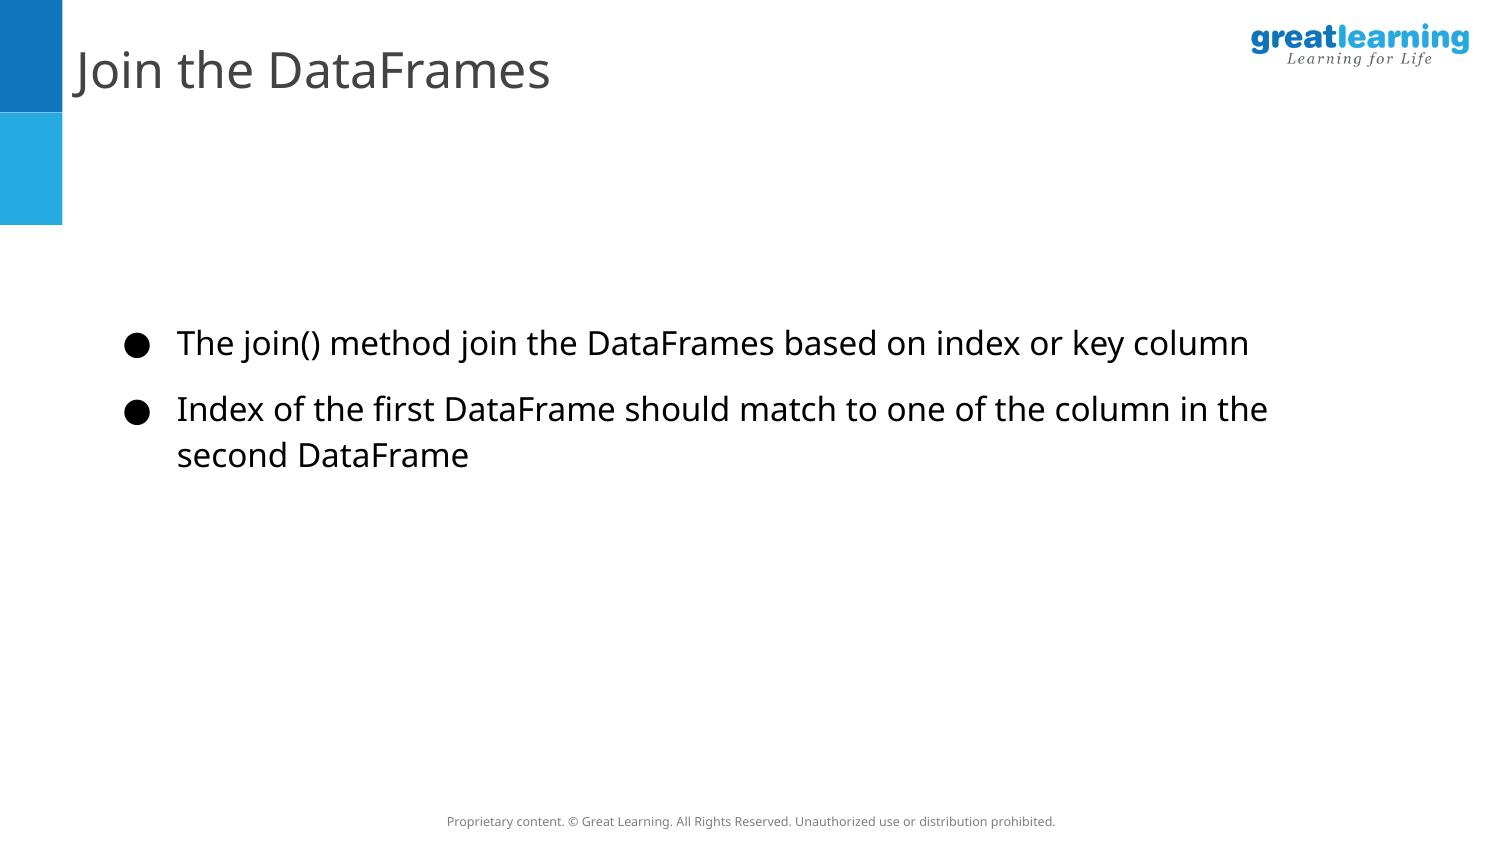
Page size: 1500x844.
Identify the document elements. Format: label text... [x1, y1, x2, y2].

text_box [0, 0, 63, 112]
text_box [0, 112, 63, 225]
picture [1285, 23, 1469, 67]
text_box Join the DataFrames [61, 23, 1285, 110]
text_box The join() method join the DataFrames based on index or key column Index of the first DataFrame should match to one of the column in the second DataFrame [86, 266, 1384, 736]
